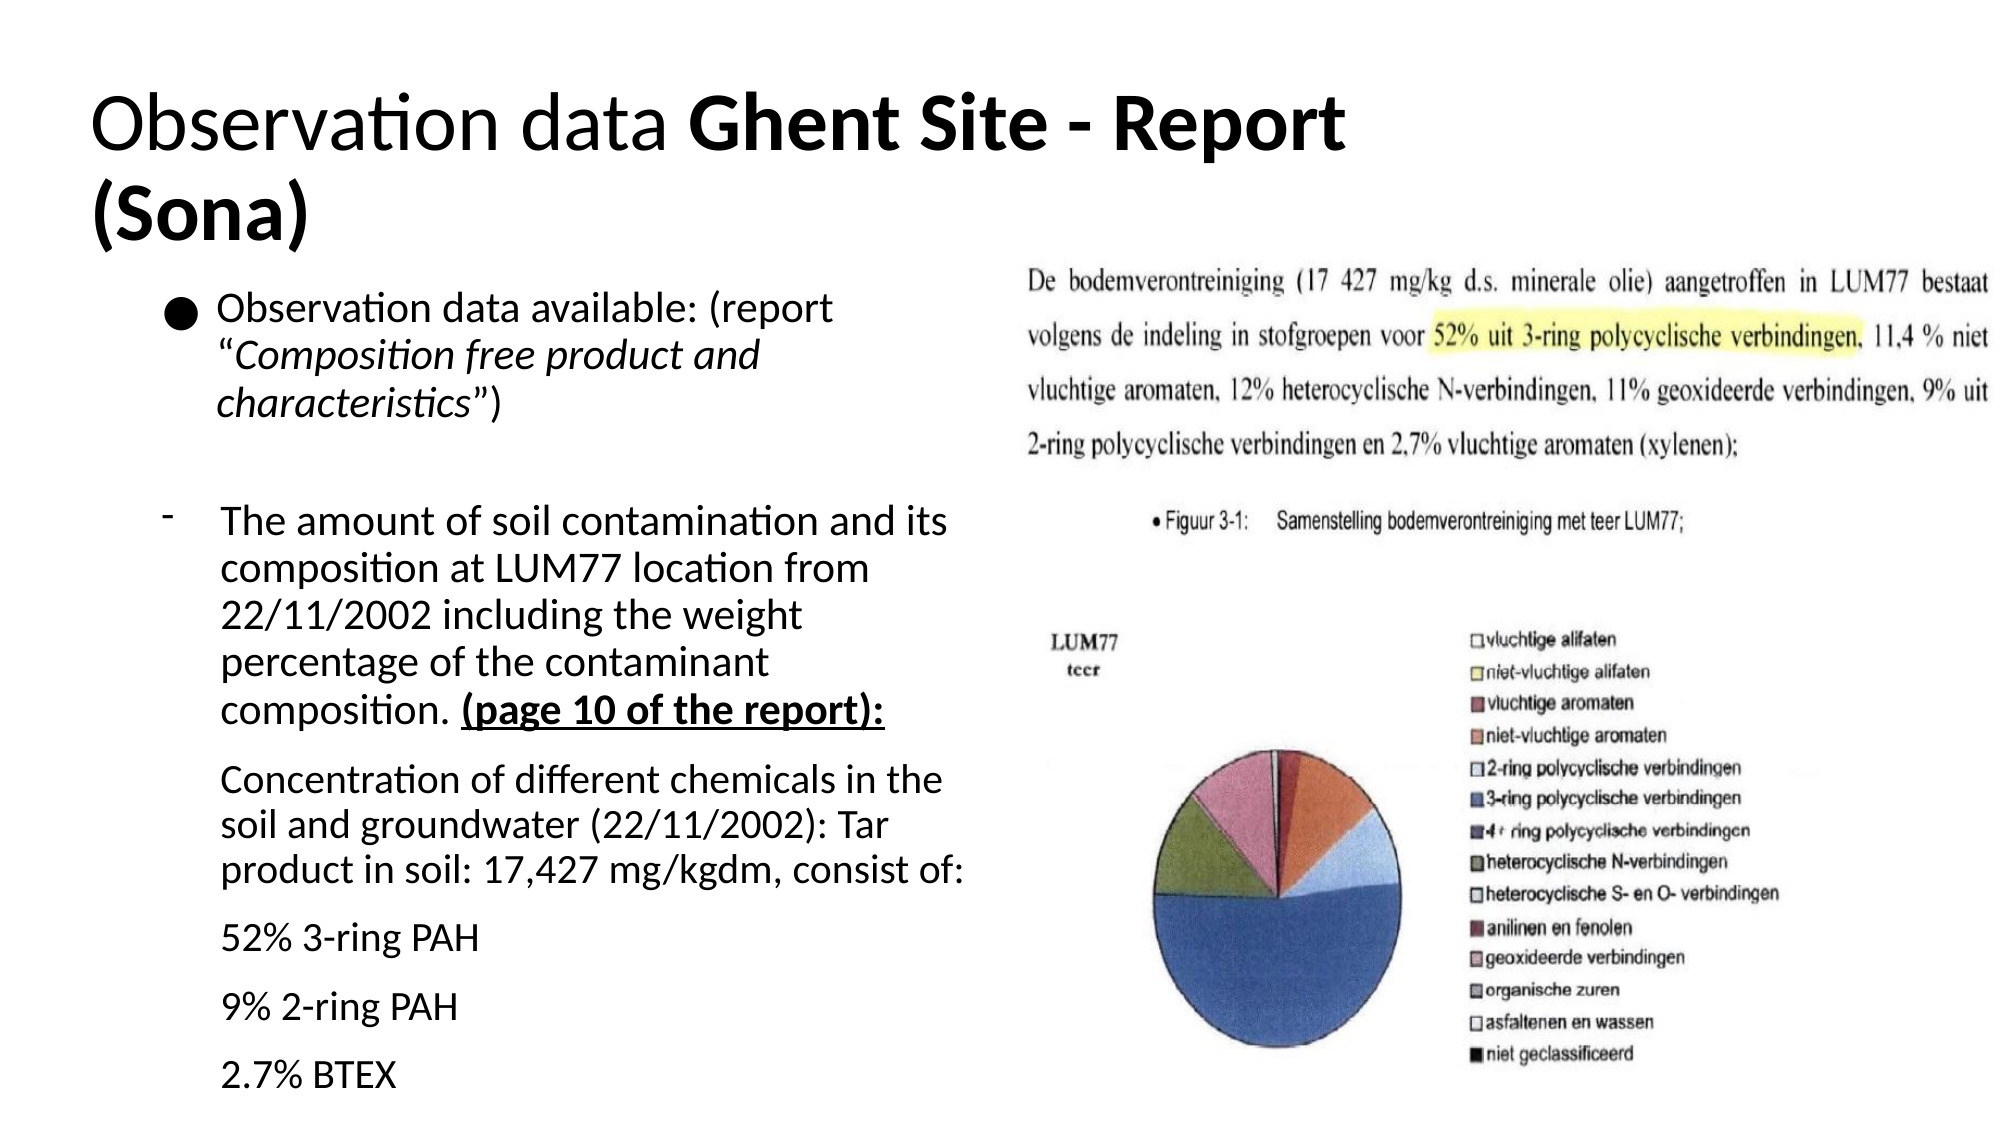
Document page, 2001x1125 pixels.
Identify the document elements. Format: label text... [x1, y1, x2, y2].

picture [1019, 260, 2000, 1078]
title Observation data Ghent Site - Report (Sona) [75, 59, 1800, 278]
list Observation data available: (report “Composition free product and characteristics”) The amount of soil contamination and its composition at LUM77 location from 22/11/2002 including the weight percentage of the contaminant composition. (page 10 of the report): Concentration of different chemicals in the soil and groundwater (22/11/2002): Tar product in soil: 17,427 mg/kgdm, consist of: 52% 3-ring PAH 9% 2-ring PAH 2.7% BTEX [130, 277, 1001, 1110]
